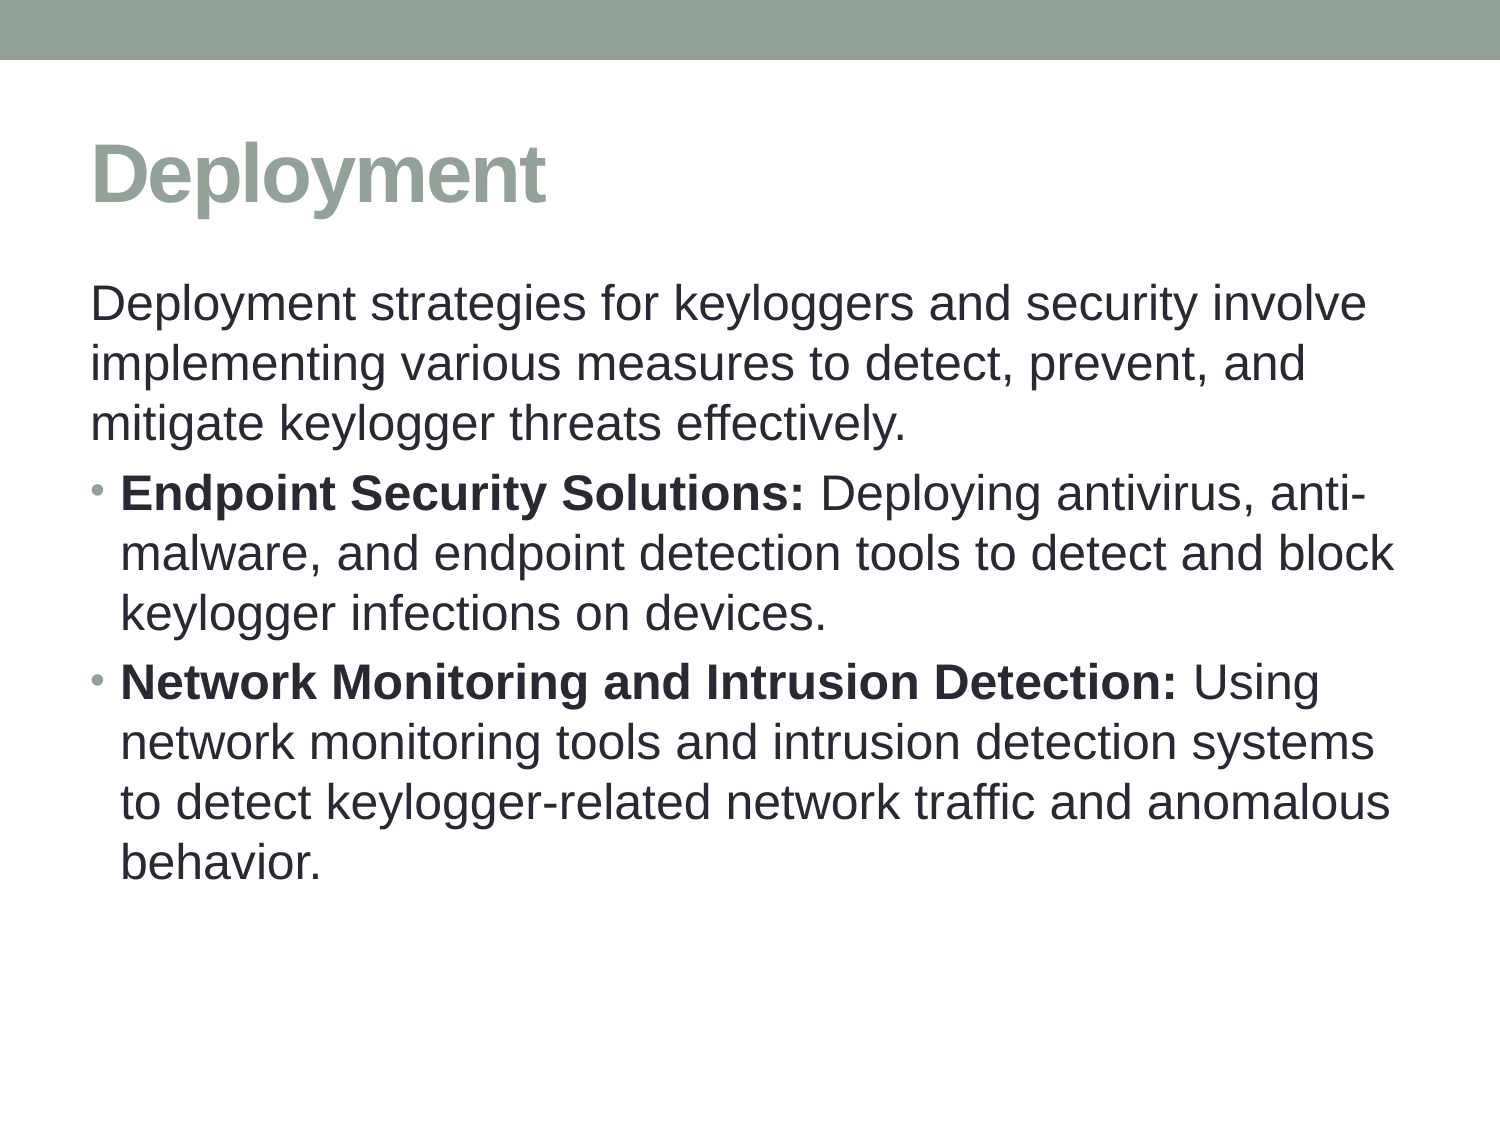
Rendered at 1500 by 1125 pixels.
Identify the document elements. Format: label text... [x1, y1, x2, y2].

title Deployment [75, 87, 1425, 250]
list Deployment strategies for keyloggers and security involve implementing various measures to detect, prevent, and mitigate keylogger threats effectively. Endpoint Security Solutions: Deploying antivirus, anti-malware, and endpoint detection tools to detect and block keylogger infections on devices. Network Monitoring and Intrusion Detection: Using network monitoring tools and intrusion detection systems to detect keylogger-related network traffic and anomalous behavior. [75, 262, 1425, 1063]
